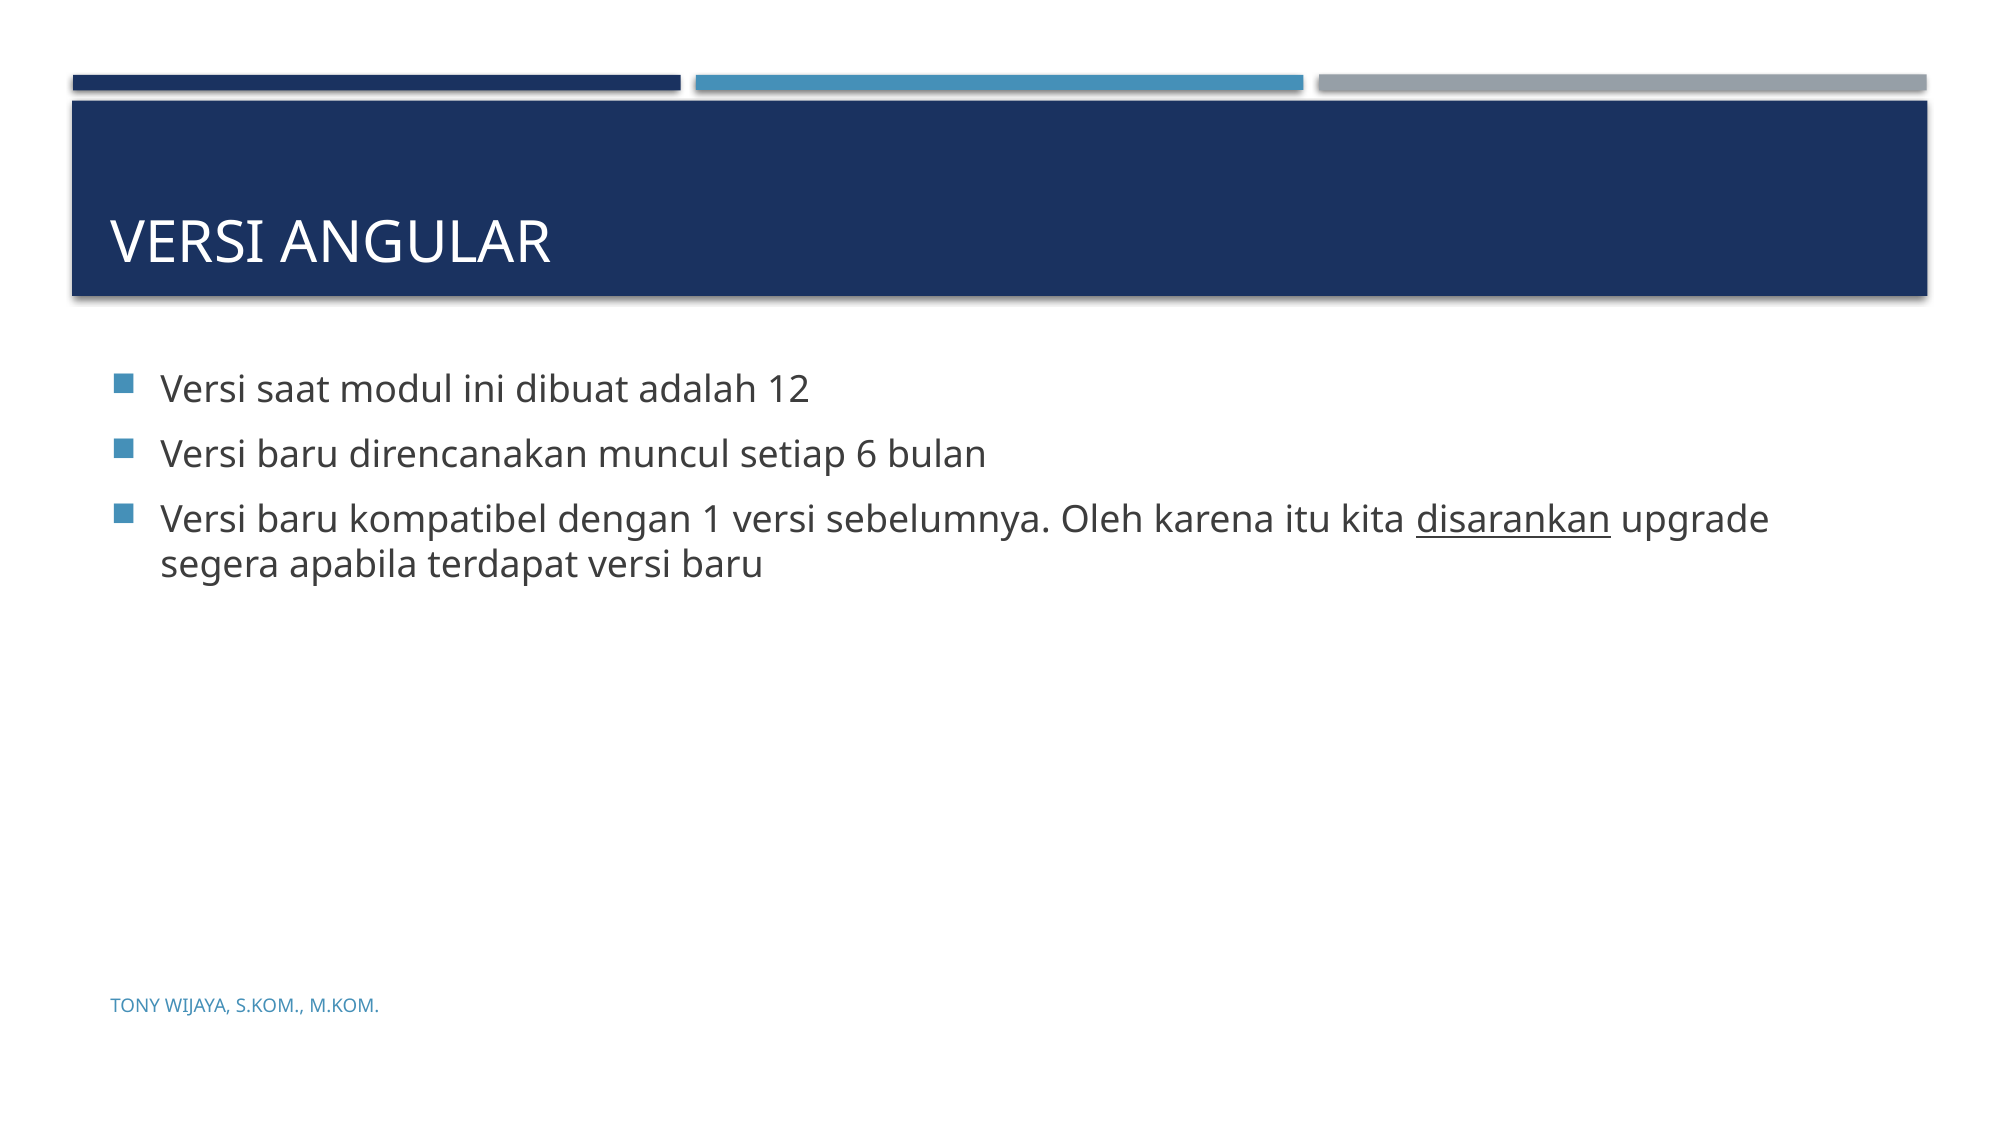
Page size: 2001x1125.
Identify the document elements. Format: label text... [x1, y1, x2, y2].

footer Tony Wijaya, S.Kom., M.Kom. [95, 976, 1230, 1037]
list Versi saat modul ini dibuat adalah 12 Versi baru direncanakan muncul setiap 6 bulan Versi baru kompatibel dengan 1 versi sebelumnya. Oleh karena itu kita disarankan upgrade segera apabila terdapat versi baru [95, 357, 1905, 962]
title Versi angular [95, 115, 1905, 282]
